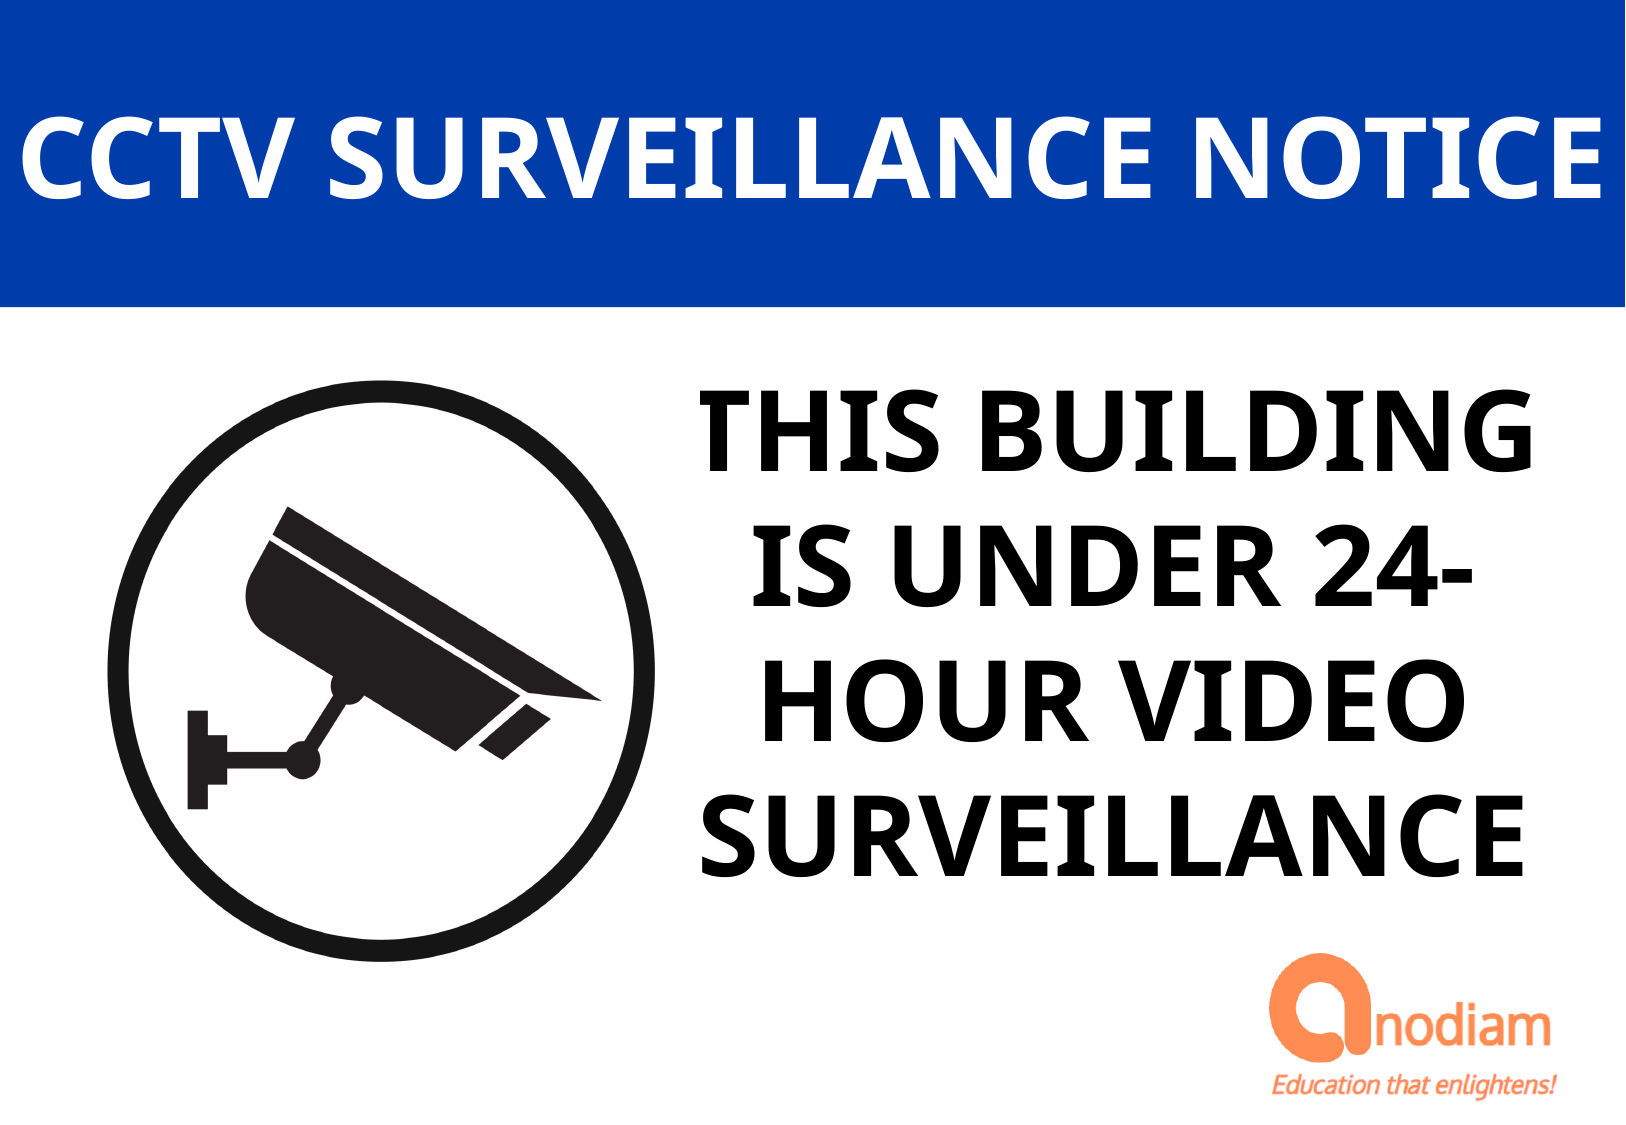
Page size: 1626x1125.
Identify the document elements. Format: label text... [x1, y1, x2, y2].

picture [62, 332, 700, 1010]
picture [1255, 953, 1566, 1107]
text_box CCTV SURVEILLANCE NOTICE [0, 0, 1625, 308]
text_box THIS BUILDING IS UNDER 24-HOUR VIDEO SURVEILLANCE [700, 351, 1556, 907]
